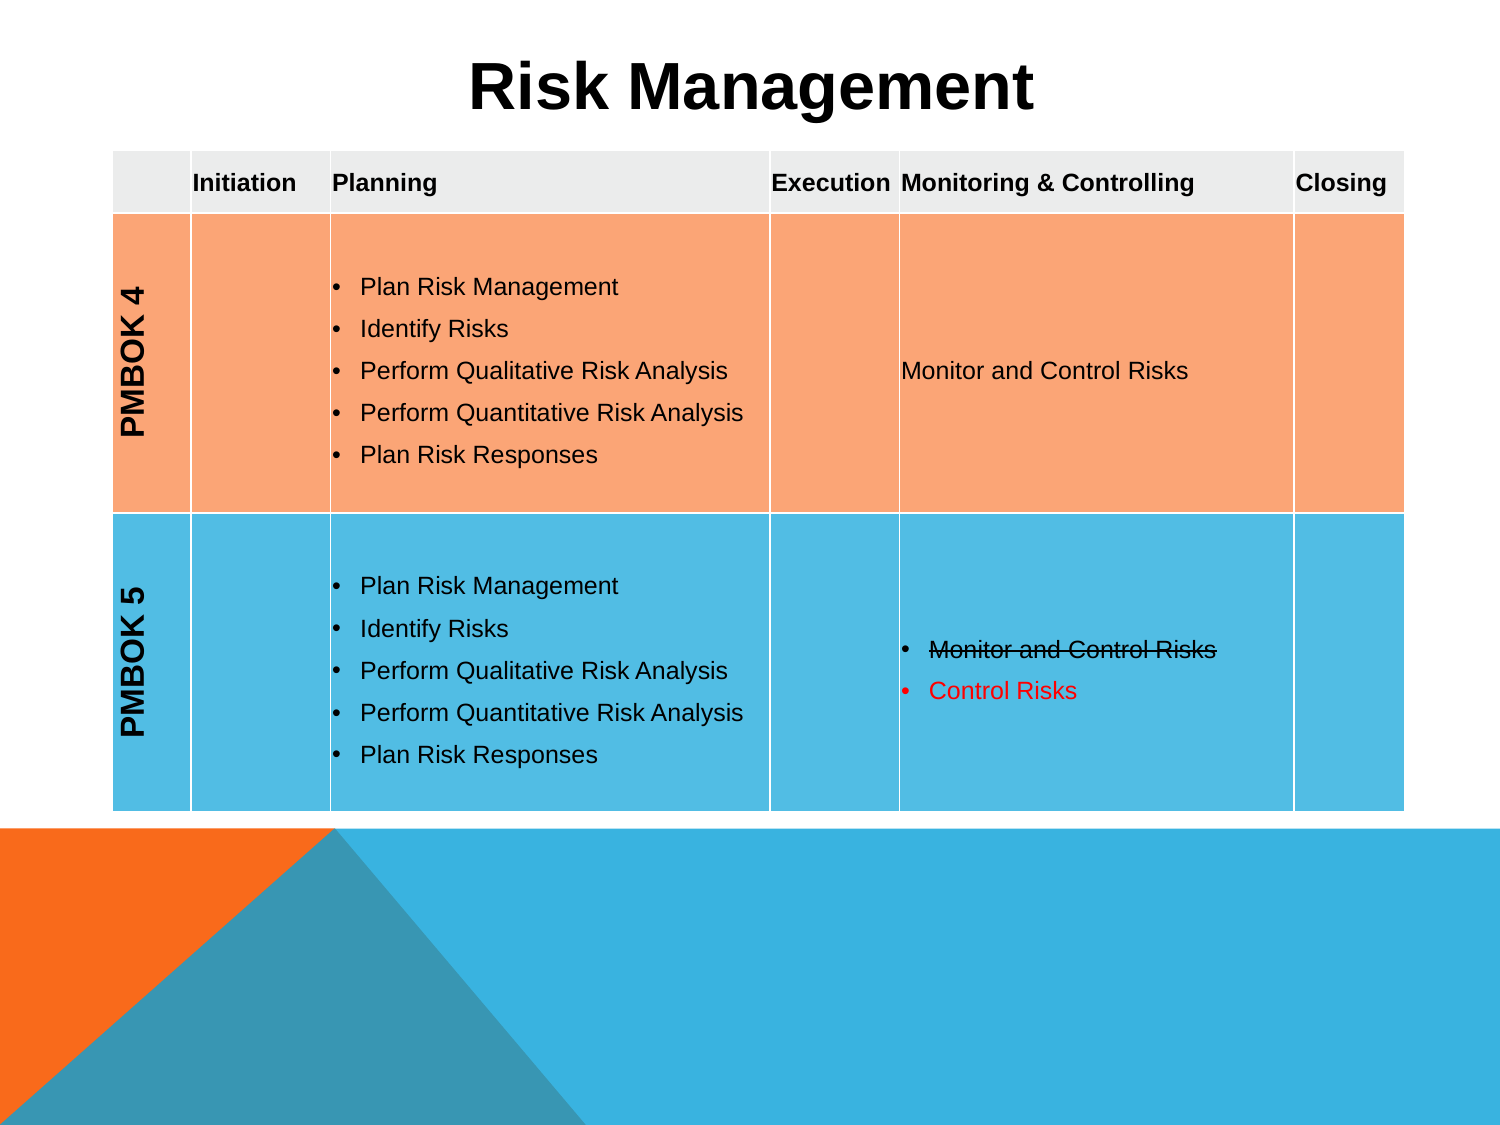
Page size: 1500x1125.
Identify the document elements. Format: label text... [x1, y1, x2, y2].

table_cell PMBOK 5 [113, 514, 190, 811]
table_cell Plan Risk Management Identify Risks Perform Qualitative Risk Analysis Perform Quantitative Risk Analysis Plan Risk Responses [331, 514, 769, 811]
table_cell [192, 514, 330, 811]
table_cell [1295, 514, 1404, 811]
table_header Monitoring & Controlling [900, 151, 1293, 212]
table_header Execution [771, 151, 899, 212]
table_cell Monitor and Control Risks Control Risks [900, 514, 1293, 811]
table_header Planning [331, 151, 769, 212]
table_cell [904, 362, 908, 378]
table_cell PMBOK 4 [113, 214, 190, 512]
table_cell [192, 214, 330, 512]
table_header Initiation [192, 151, 330, 212]
table_cell [1295, 214, 1404, 512]
table_cell [771, 214, 899, 512]
table_header [113, 151, 190, 212]
table_cell Plan Risk Management Identify Risks Perform Qualitative Risk Analysis Perform Quantitative Risk Analysis Plan Risk Responses [331, 214, 769, 512]
table_cell [771, 514, 899, 811]
title Risk Management [135, 37, 1369, 128]
table_header Closing [1295, 151, 1404, 212]
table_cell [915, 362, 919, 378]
